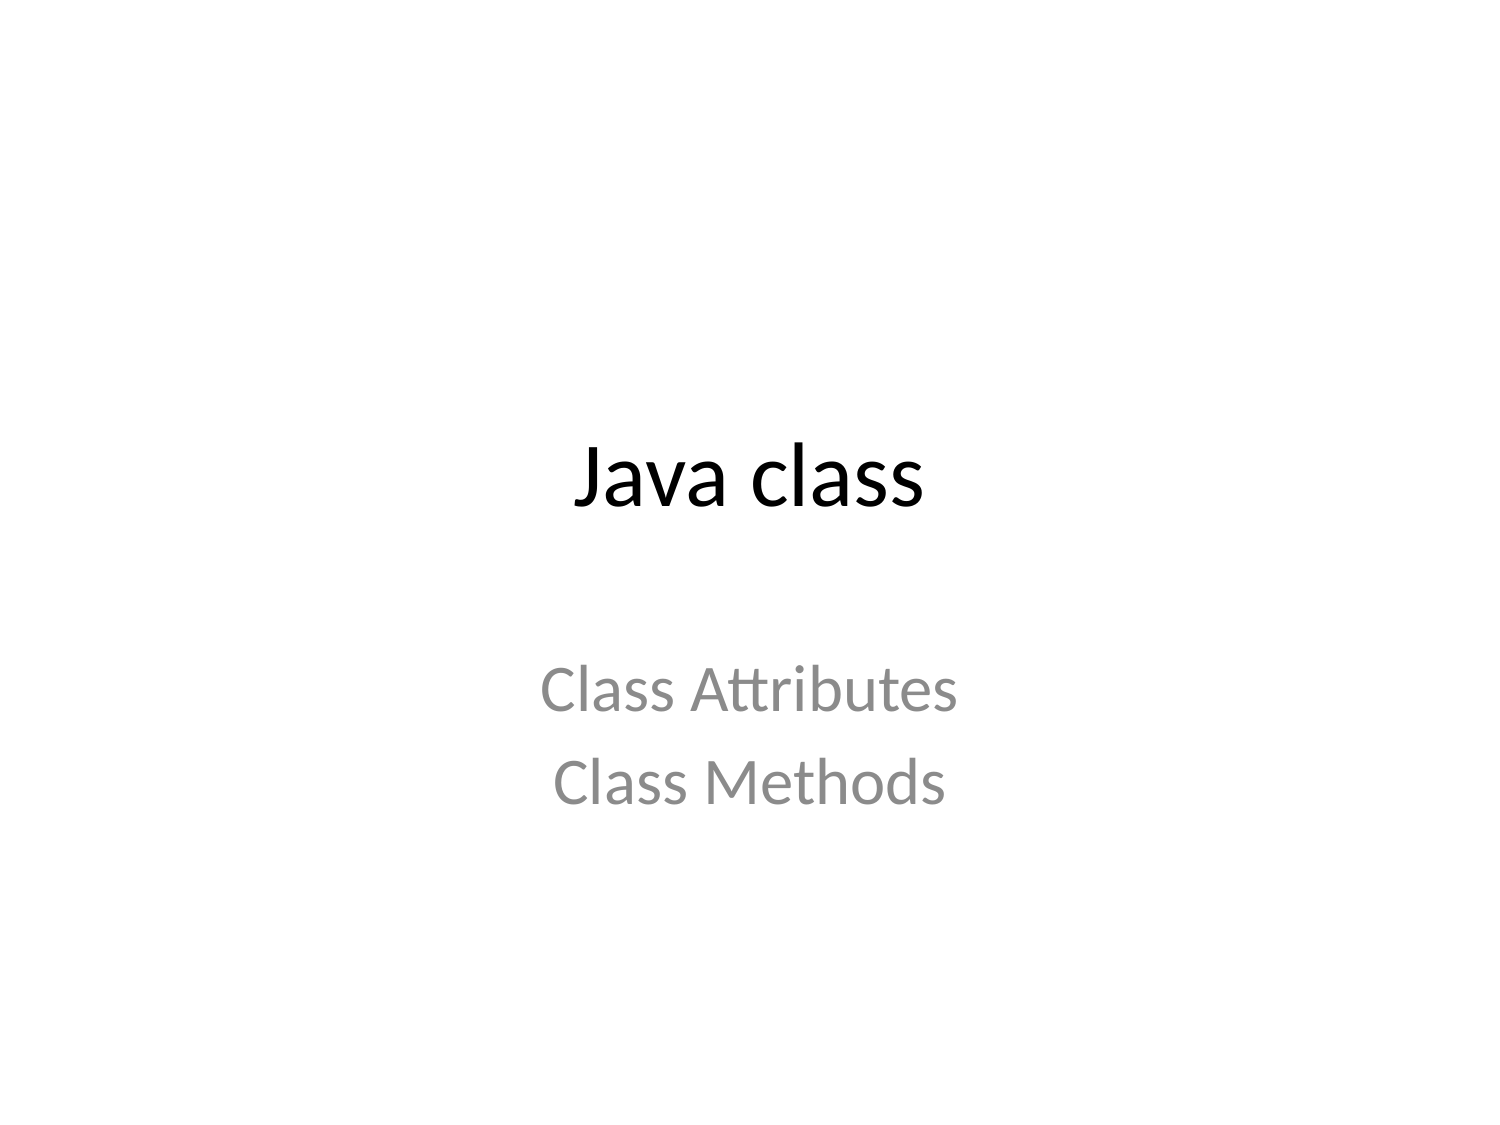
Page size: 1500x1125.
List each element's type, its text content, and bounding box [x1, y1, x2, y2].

title Java class [112, 349, 1388, 591]
subtitle Class Attributes Class Methods [225, 637, 1275, 925]
